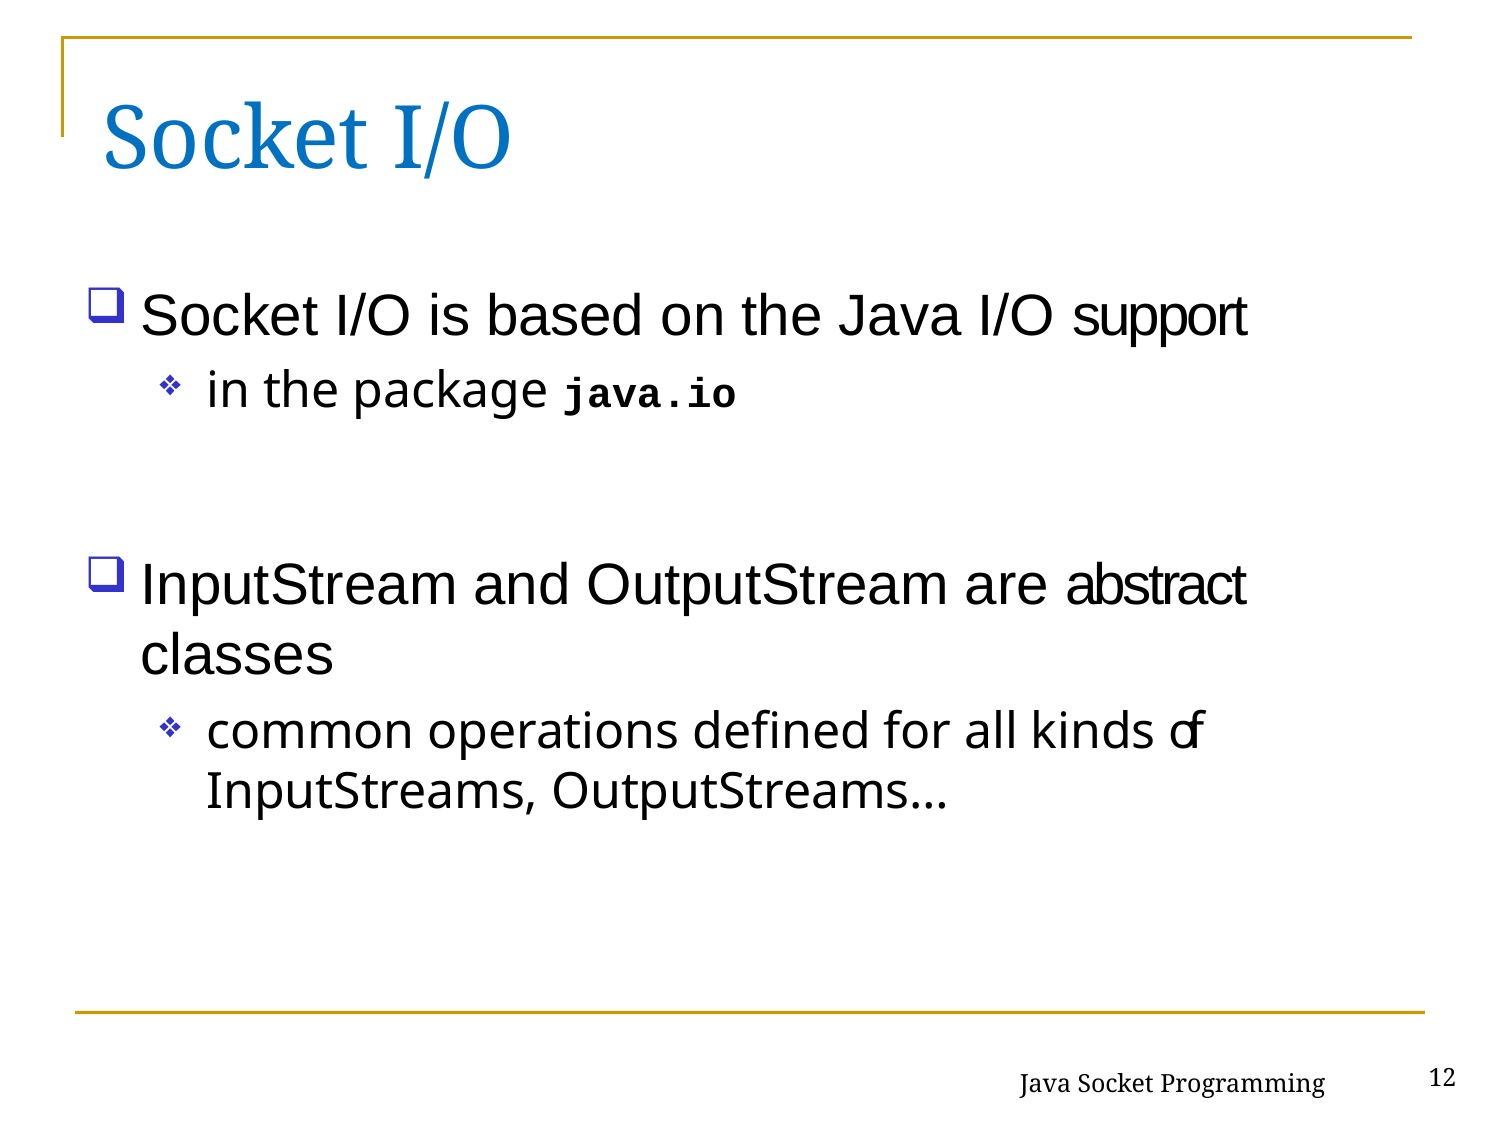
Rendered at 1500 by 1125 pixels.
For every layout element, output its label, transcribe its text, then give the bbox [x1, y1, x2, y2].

title Socket I/O [100, 79, 559, 262]
list Socket I/O is based on the Java I/O support in the package java.io InputStream and OutputStream are abstract classes common operations defined for all kinds of InputStreams, OutputStreams… [75, 262, 1425, 915]
footer Java Socket Programming [993, 915, 1350, 1098]
slide_number 12 [1414, 442, 1457, 1096]
